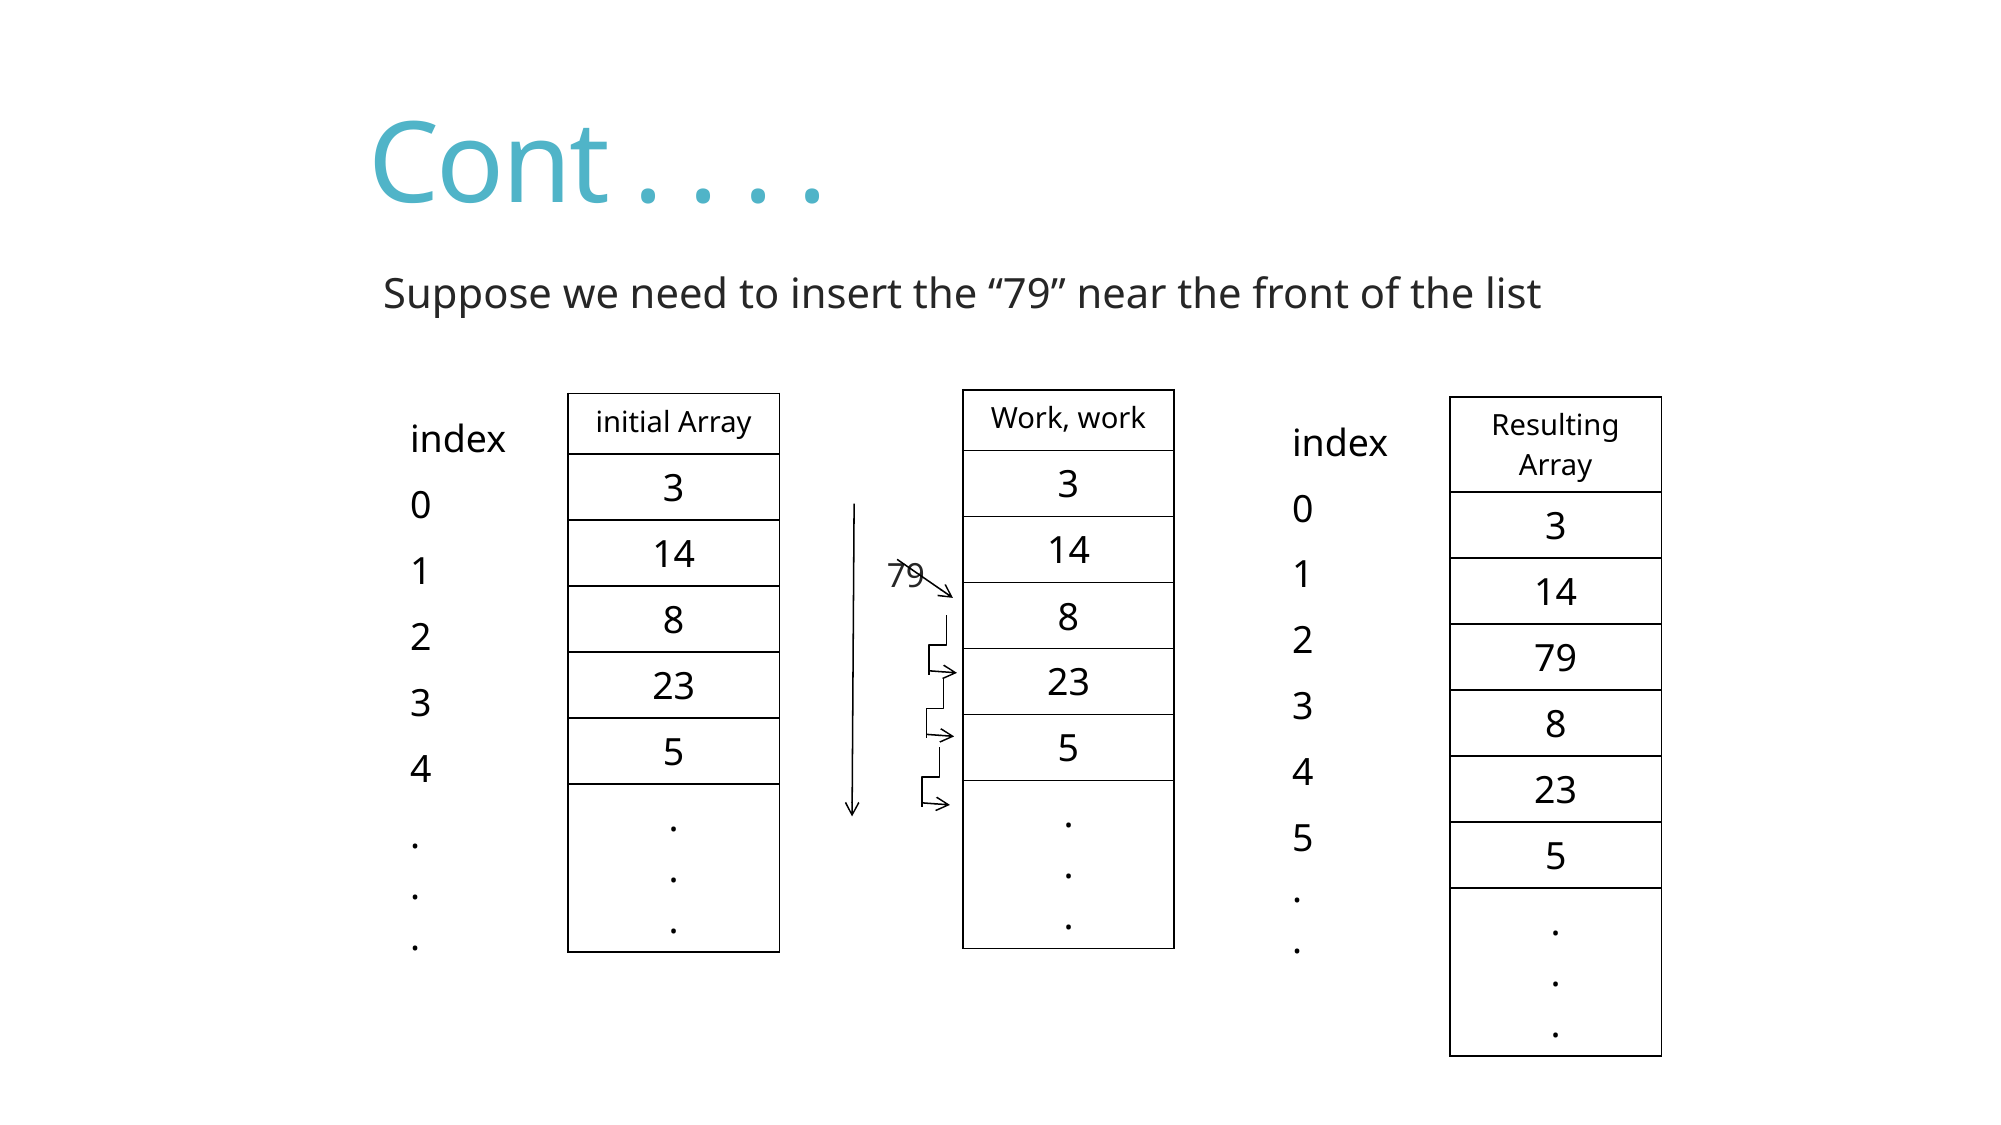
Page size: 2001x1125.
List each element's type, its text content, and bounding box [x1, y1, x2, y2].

table_header index [1277, 409, 1428, 475]
table_cell 14 [964, 517, 1173, 582]
table_cell 5 [1451, 823, 1661, 887]
table_cell 5 [569, 719, 779, 783]
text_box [851, 503, 855, 817]
table_cell 8 [569, 587, 779, 651]
table_cell 1 [1277, 541, 1428, 606]
table_cell . . . [395, 801, 546, 969]
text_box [921, 746, 951, 808]
table_header index [395, 405, 546, 471]
table_cell 1 [395, 537, 546, 603]
table_cell 2 [1277, 606, 1428, 672]
table_cell 14 [569, 521, 779, 585]
table_cell 23 [1451, 757, 1661, 821]
table_cell . . . [569, 785, 779, 951]
table_cell 23 [964, 649, 1173, 714]
table_cell . . . [1451, 889, 1661, 1055]
table_cell 0 [1277, 475, 1428, 541]
table_cell 4 [1277, 738, 1428, 804]
table_cell 14 [1451, 559, 1661, 623]
table_cell 0 [395, 471, 546, 537]
table_cell 23 [569, 653, 779, 717]
table_cell 8 [1451, 691, 1661, 755]
table_cell 3 [1277, 672, 1428, 738]
table_cell 5 . . [1277, 804, 1428, 972]
table_cell 2 [395, 603, 546, 669]
table_cell 3 [569, 455, 779, 519]
title Cont . . . . [353, 59, 1647, 278]
table_cell 3 [1451, 493, 1661, 557]
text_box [928, 614, 958, 676]
table_cell 79 [1451, 625, 1661, 689]
list Suppose we need to insert the “79” near the front of the list 79 [353, 278, 1647, 982]
table_header initial Array [569, 394, 779, 453]
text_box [925, 678, 955, 739]
table_cell 8 [964, 583, 1173, 648]
table_cell 5 [964, 715, 1173, 780]
table_header Resulting Array [1451, 398, 1661, 491]
table_cell 3 [395, 669, 546, 735]
table_cell . . . [964, 781, 1173, 948]
table_cell 3 [964, 451, 1173, 516]
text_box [896, 559, 954, 599]
table_cell 4 [395, 735, 546, 801]
table_header Work, work [964, 391, 1173, 450]
